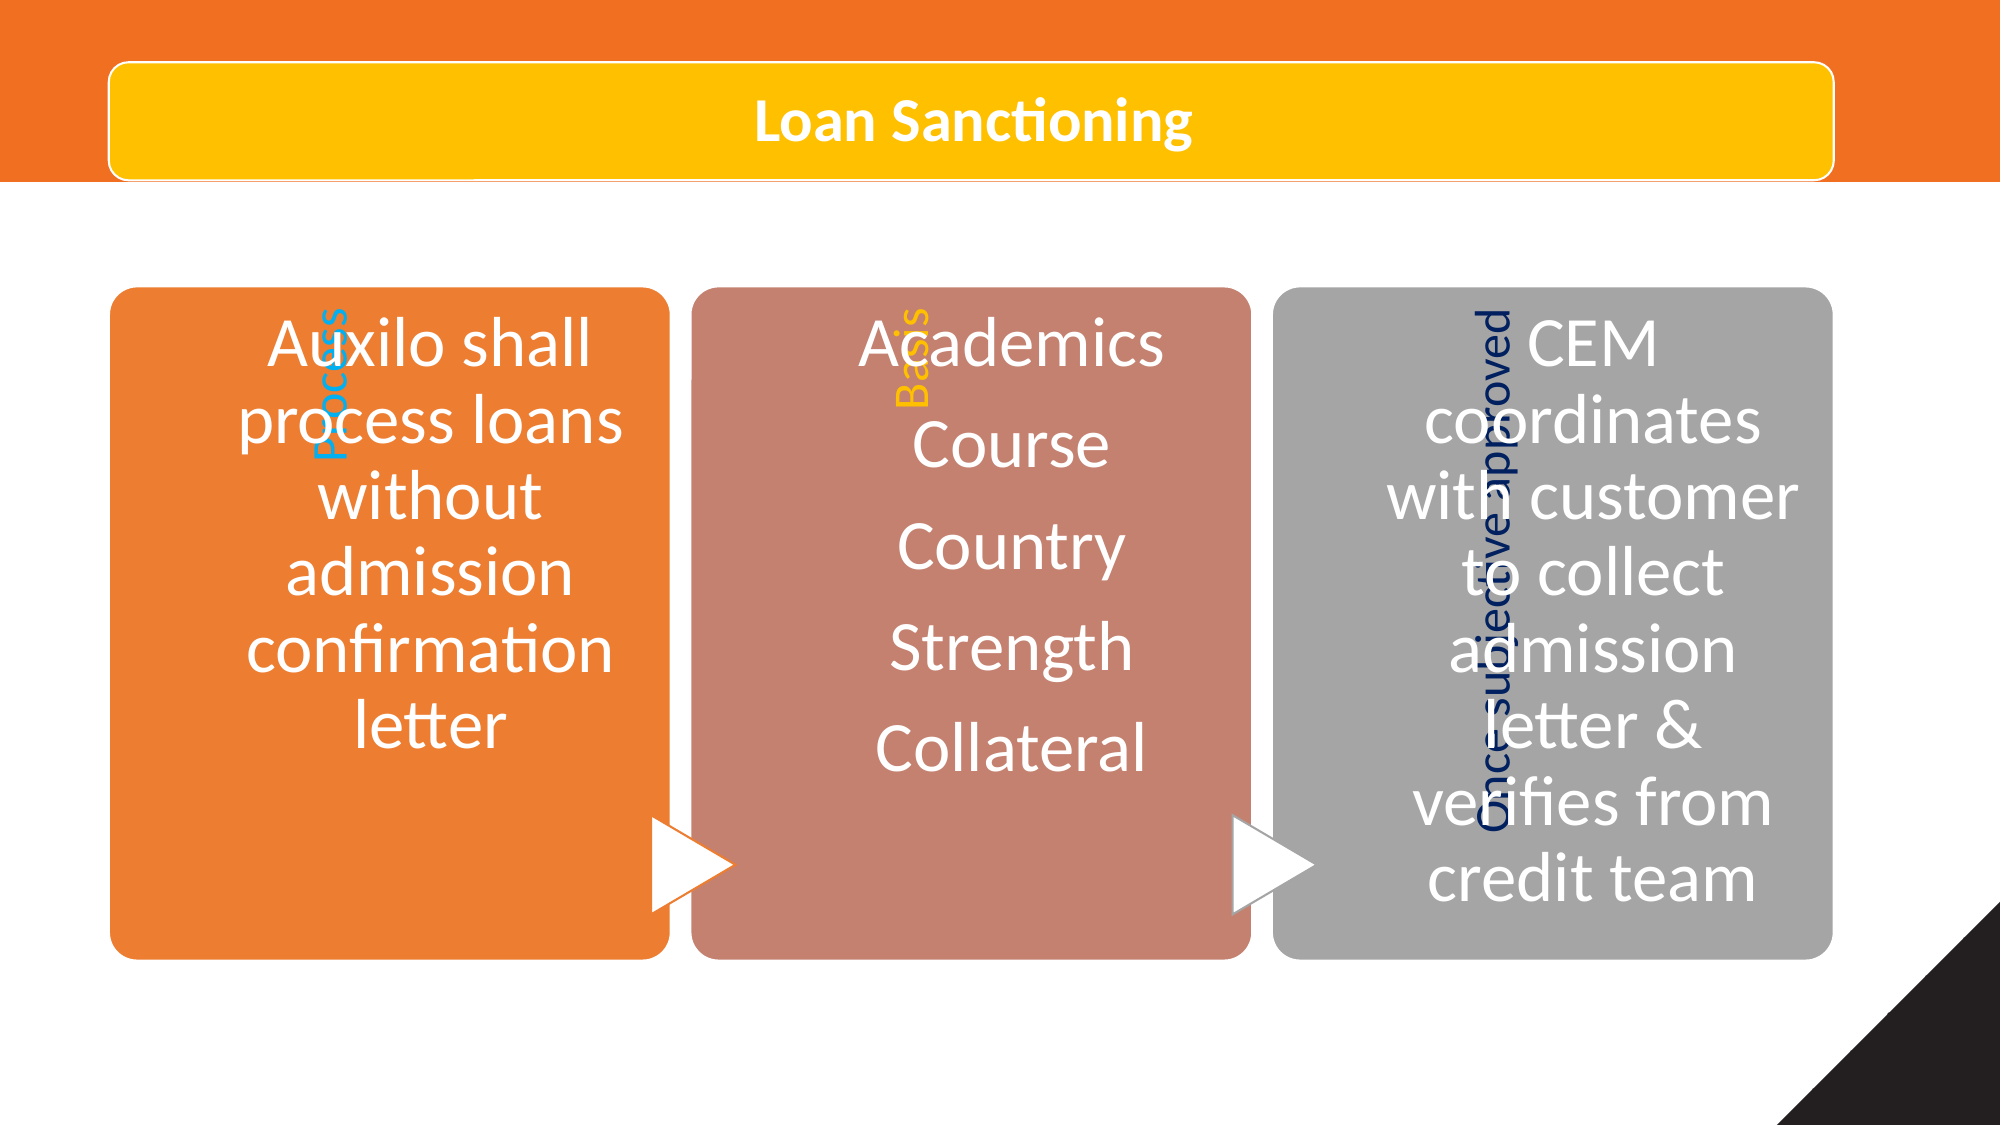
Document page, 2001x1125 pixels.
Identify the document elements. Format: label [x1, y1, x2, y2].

list [108, 266, 1834, 981]
text_box [108, 61, 1834, 182]
